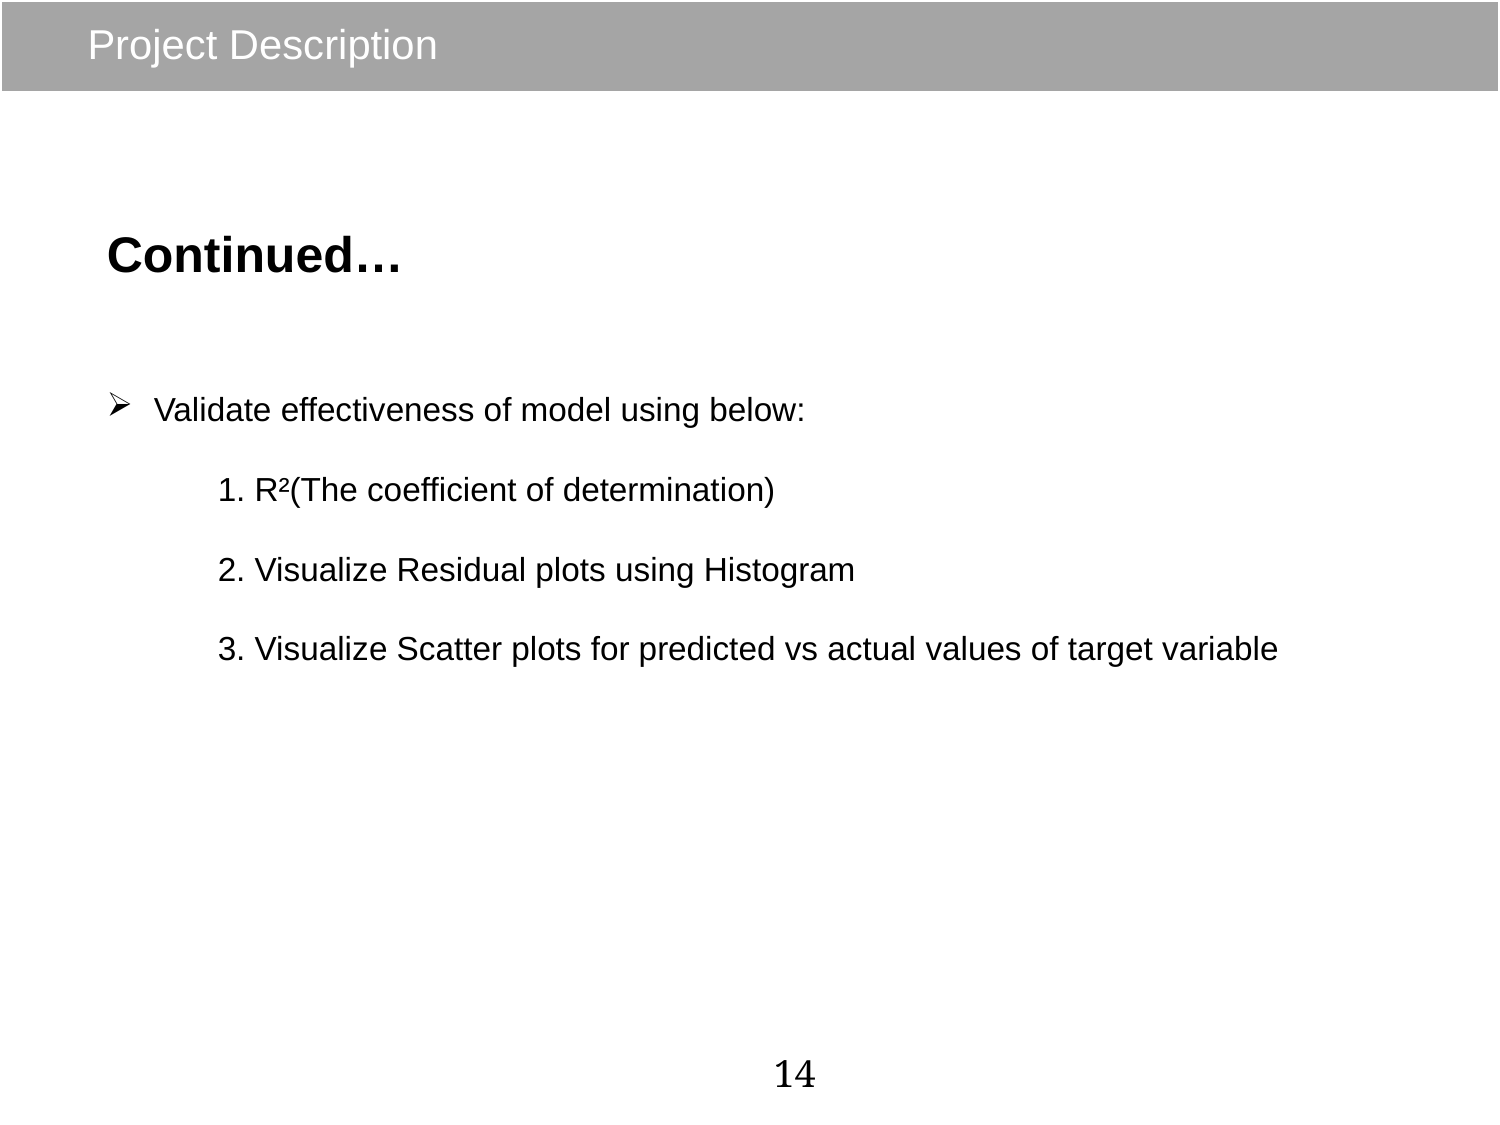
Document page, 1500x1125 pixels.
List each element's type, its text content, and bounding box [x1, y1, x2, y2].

slide_number 14 [732, 1042, 858, 1125]
title Project Description [79, 2, 1231, 91]
list Continued… Validate effectiveness of model using below: 1. R²(The coefficient of determination) 2. Visualize Residual plots using Histogram 3. Visualize Scatter plots for predicted vs actual values of target variable [99, 208, 1401, 1000]
